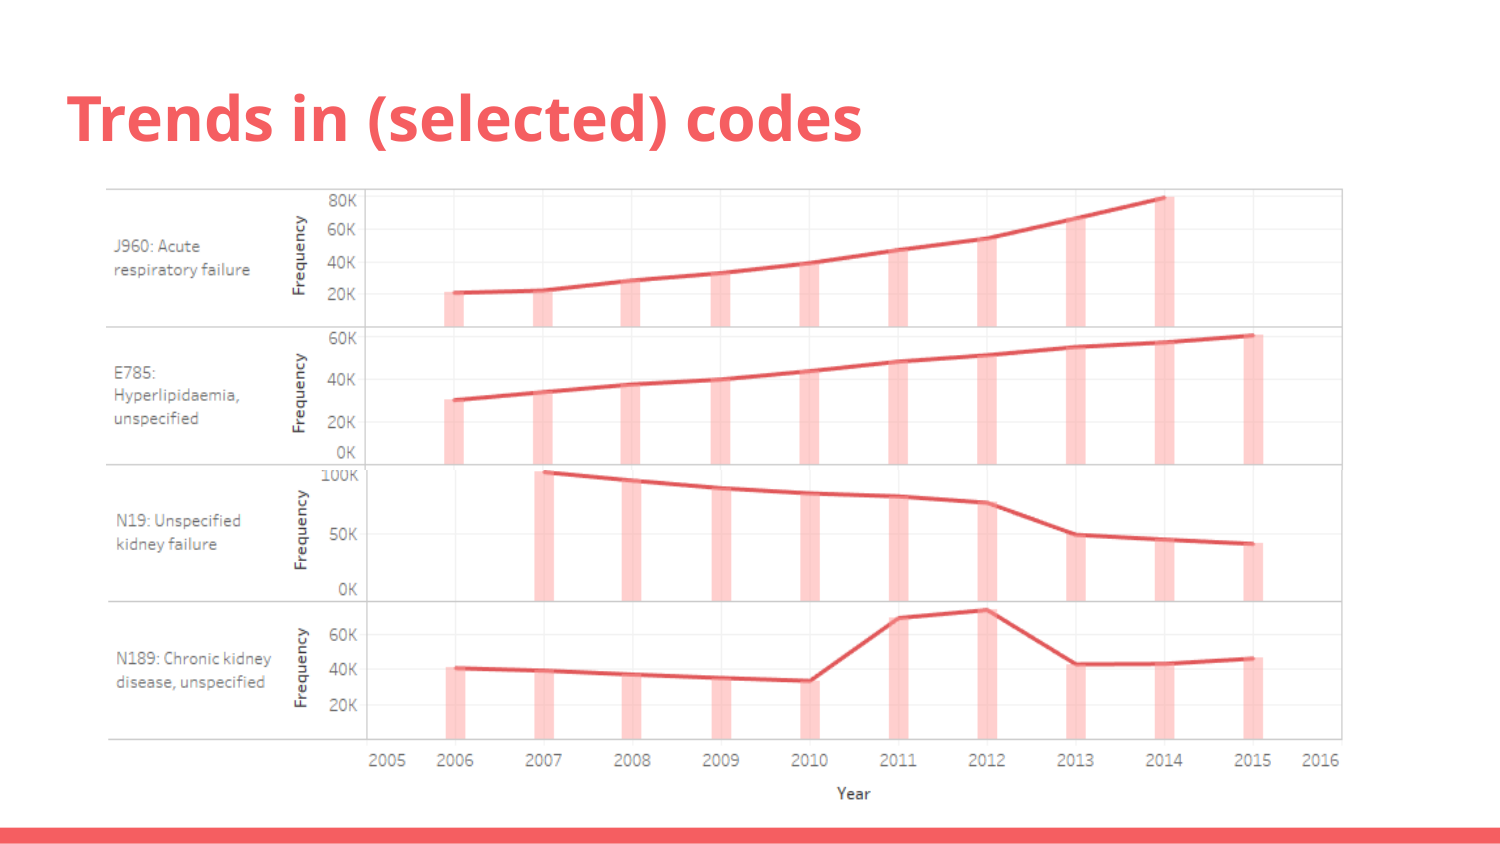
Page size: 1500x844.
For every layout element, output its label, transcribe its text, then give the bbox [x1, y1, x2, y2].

picture [105, 186, 1344, 823]
title Trends in (selected) codes [51, 64, 1465, 167]
